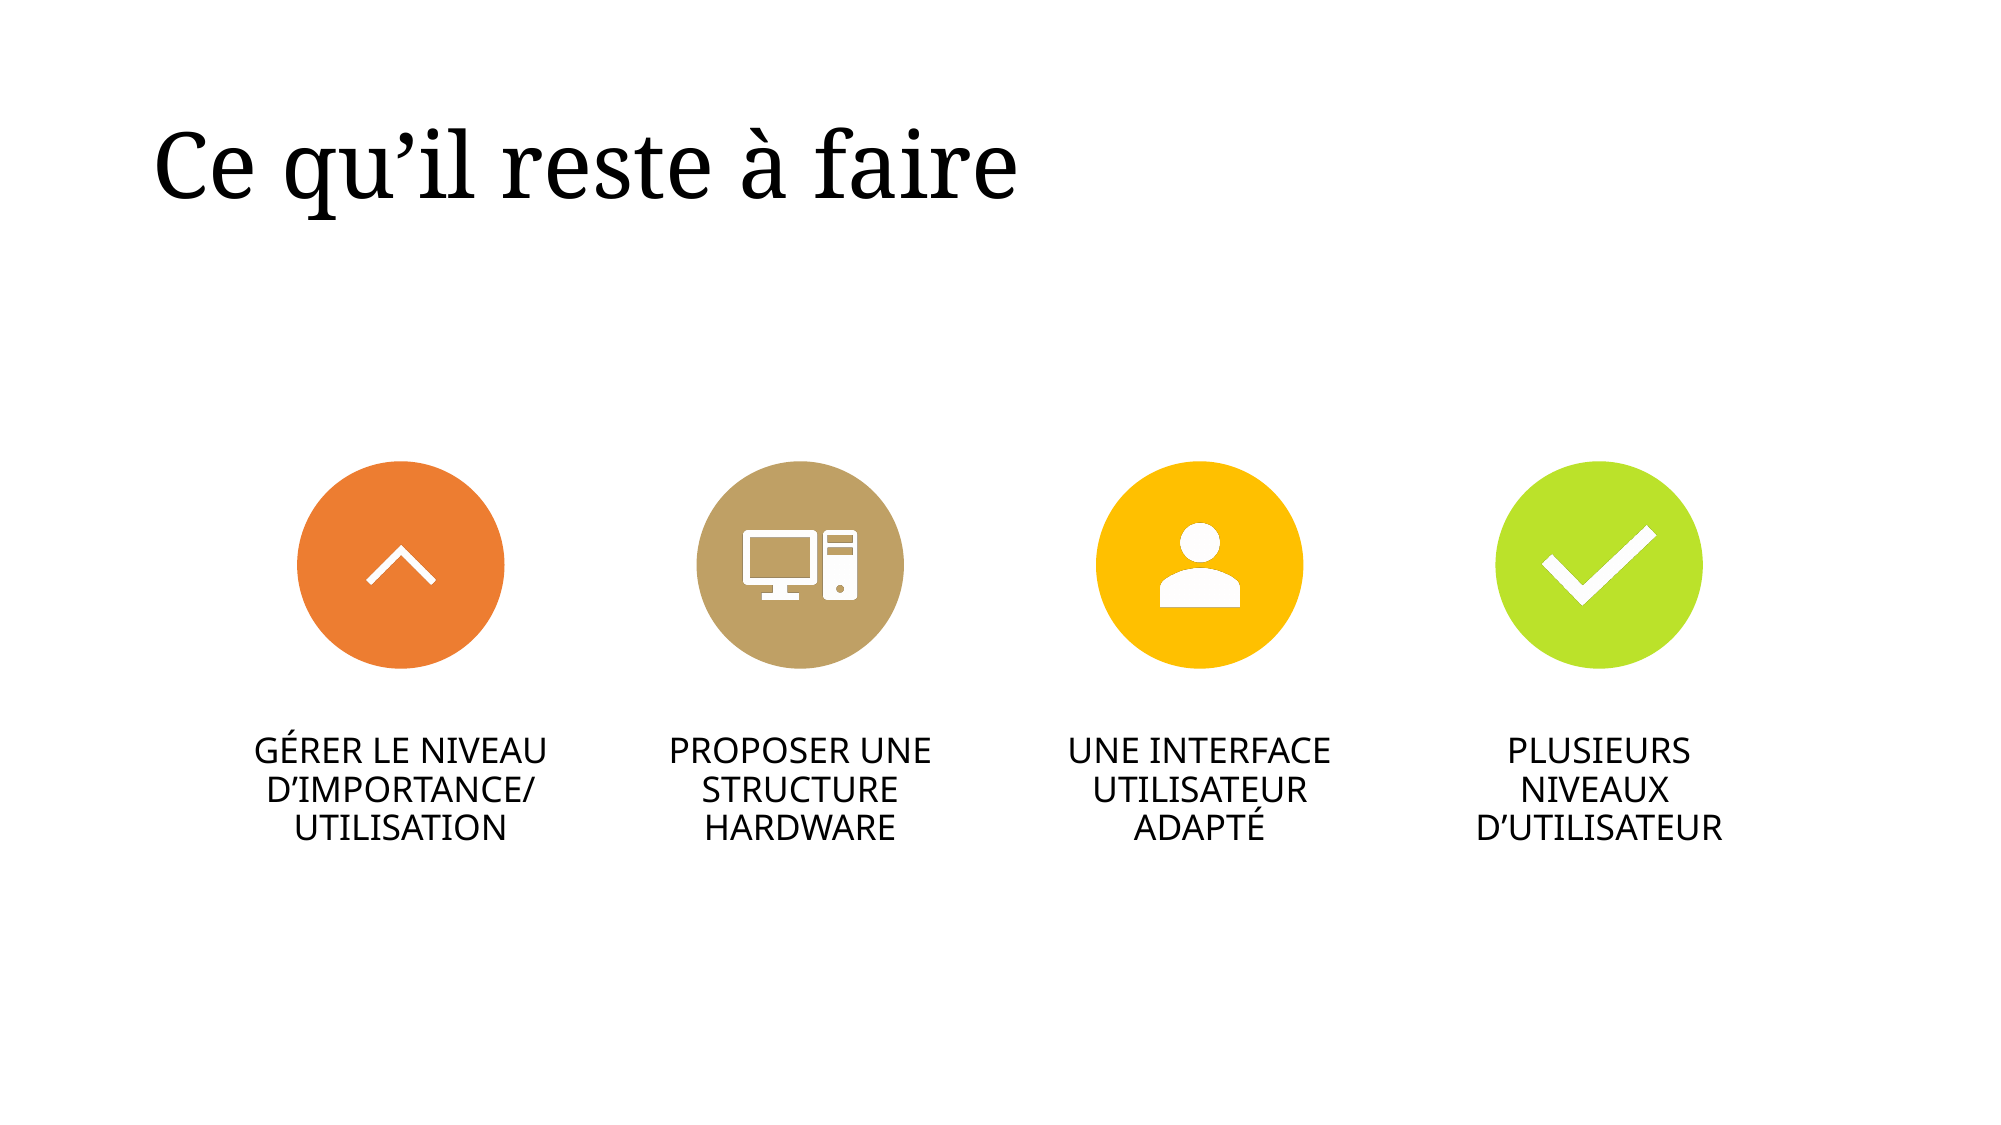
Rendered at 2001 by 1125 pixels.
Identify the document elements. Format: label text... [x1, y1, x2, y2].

title Ce qu’il reste à faire [137, 59, 1863, 278]
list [137, 299, 1863, 1014]
